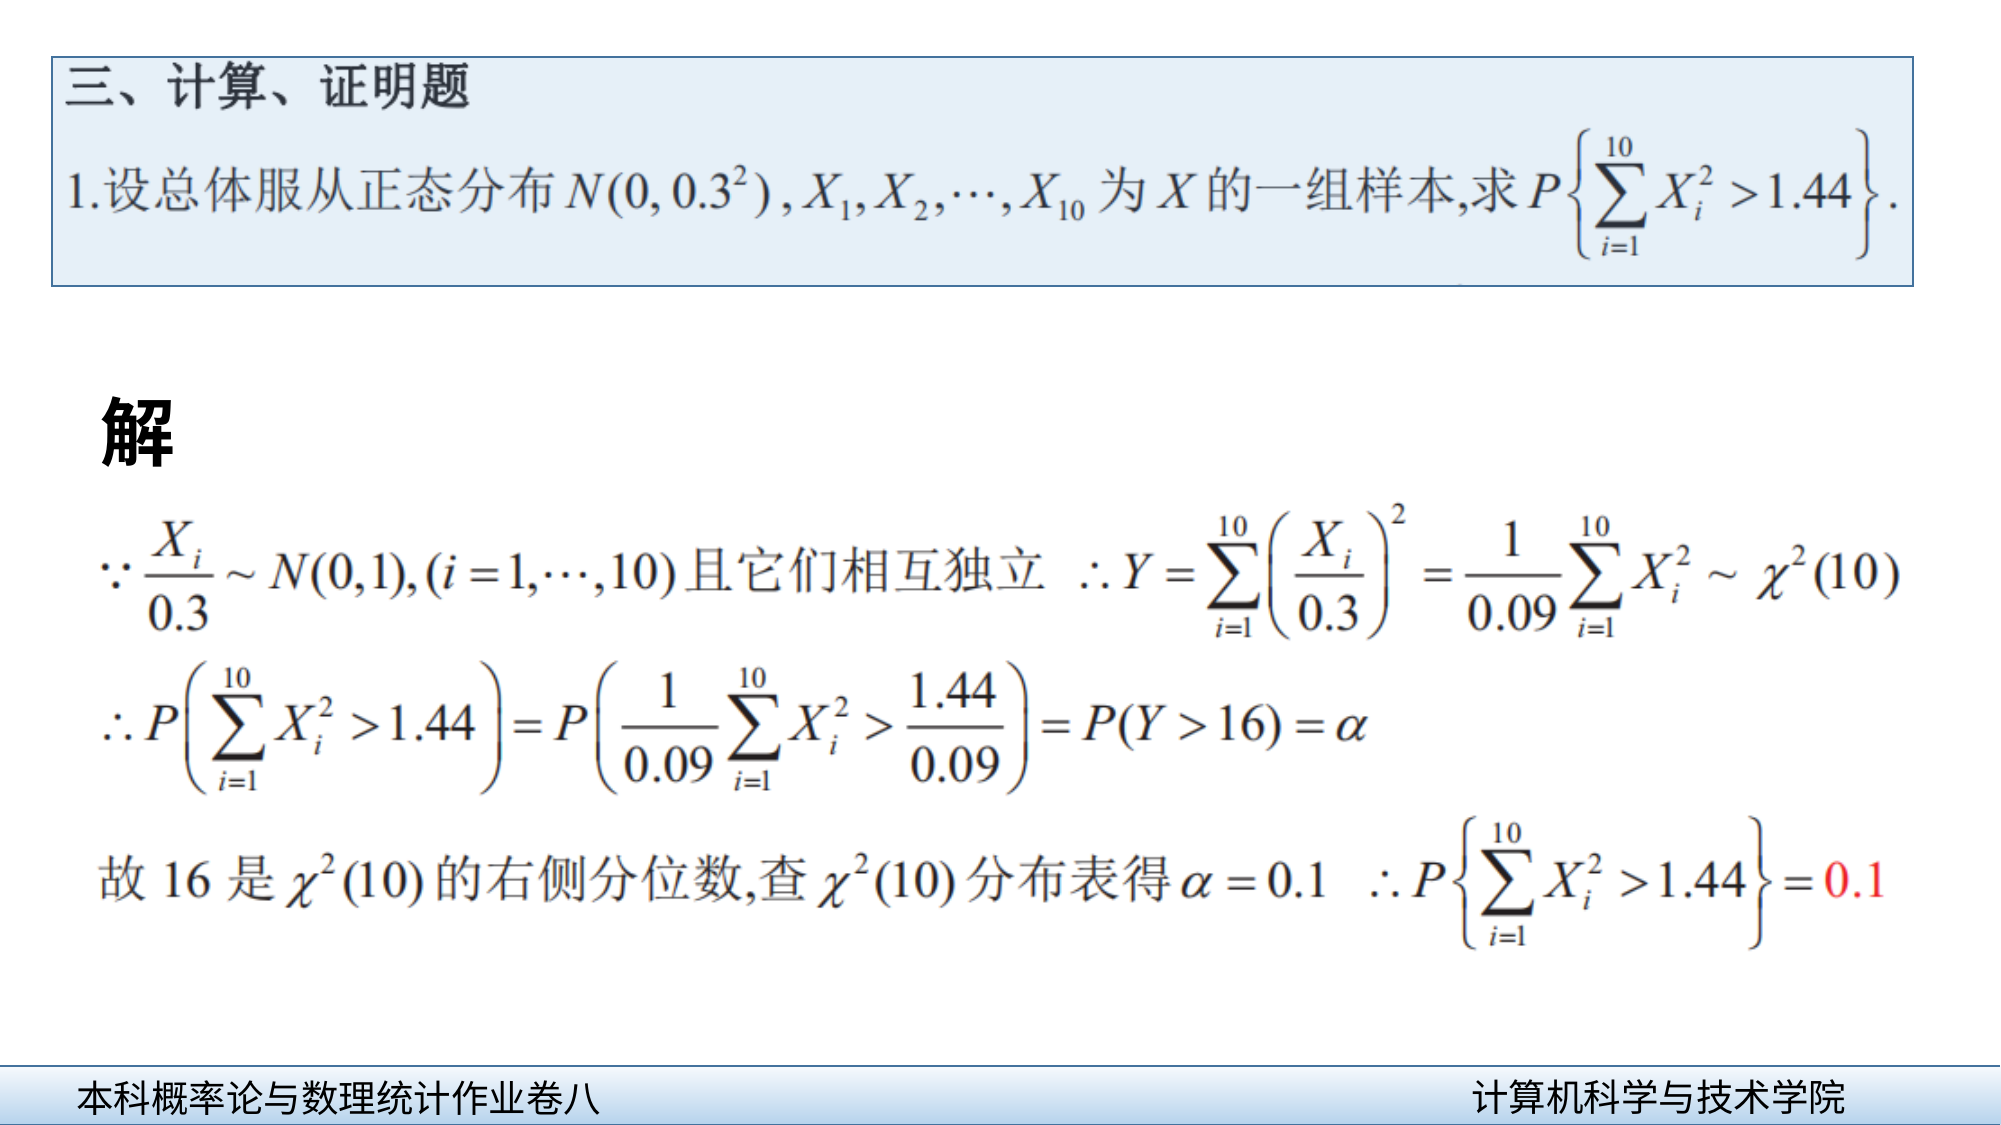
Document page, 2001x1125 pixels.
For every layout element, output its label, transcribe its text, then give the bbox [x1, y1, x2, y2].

text_box 计算机科学与技术学院 [1456, 1066, 1550, 1125]
text_box [0, 1065, 1550, 1125]
text_box 本科概率论与数理统计作业卷八 [61, 1067, 670, 1125]
picture [92, 495, 1927, 964]
slide_number [1550, 1065, 2000, 1125]
picture [52, 56, 1940, 286]
text_box 解 [85, 377, 290, 483]
